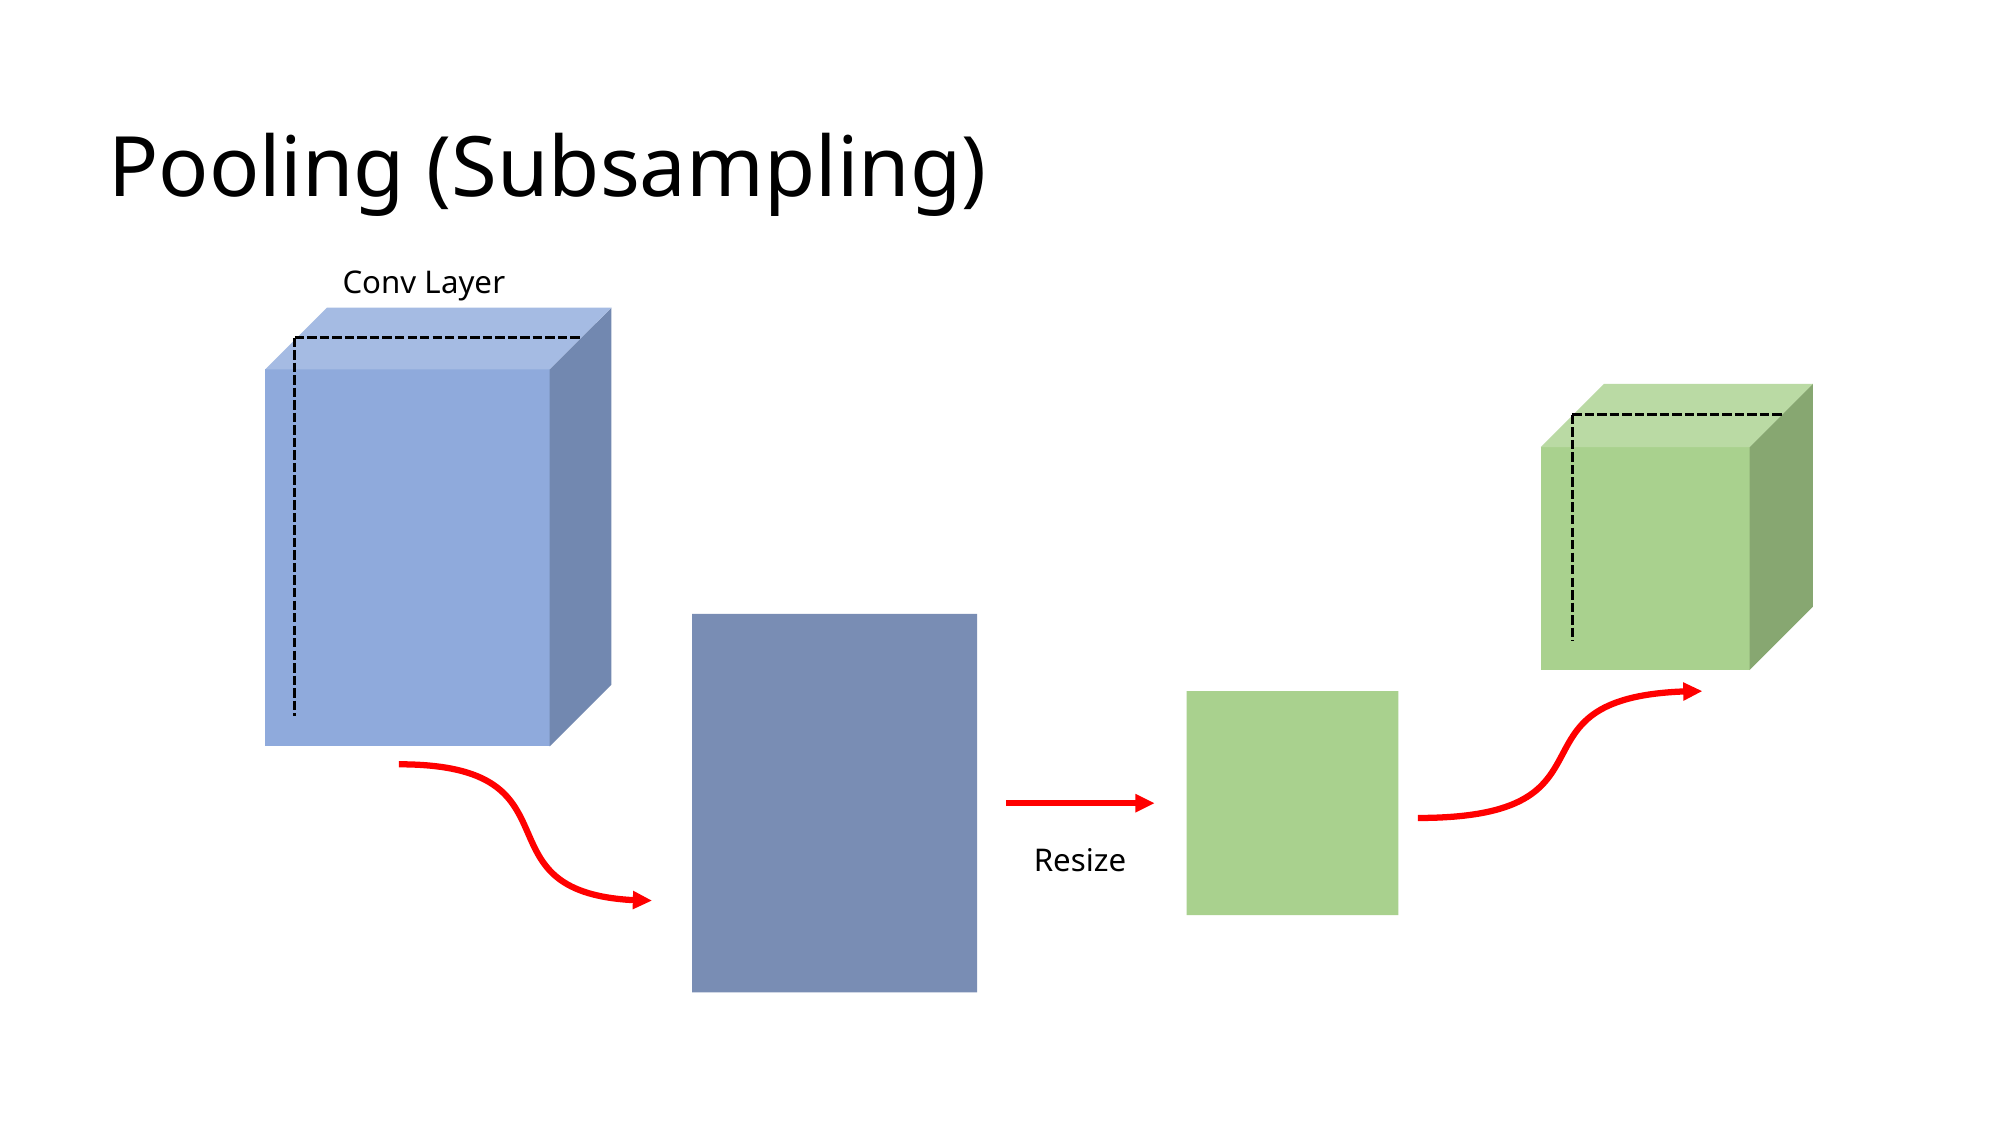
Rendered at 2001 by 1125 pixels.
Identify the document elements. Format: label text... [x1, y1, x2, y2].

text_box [1417, 691, 1702, 818]
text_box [398, 764, 652, 901]
text_box [264, 306, 613, 748]
text_box [691, 613, 978, 993]
text_box [1539, 382, 1814, 672]
text_box [1186, 690, 1399, 916]
text_box Resize [1012, 832, 1148, 885]
text_box Conv Layer [311, 254, 537, 307]
text_box Pooling (Subsampling) [94, 105, 1032, 221]
